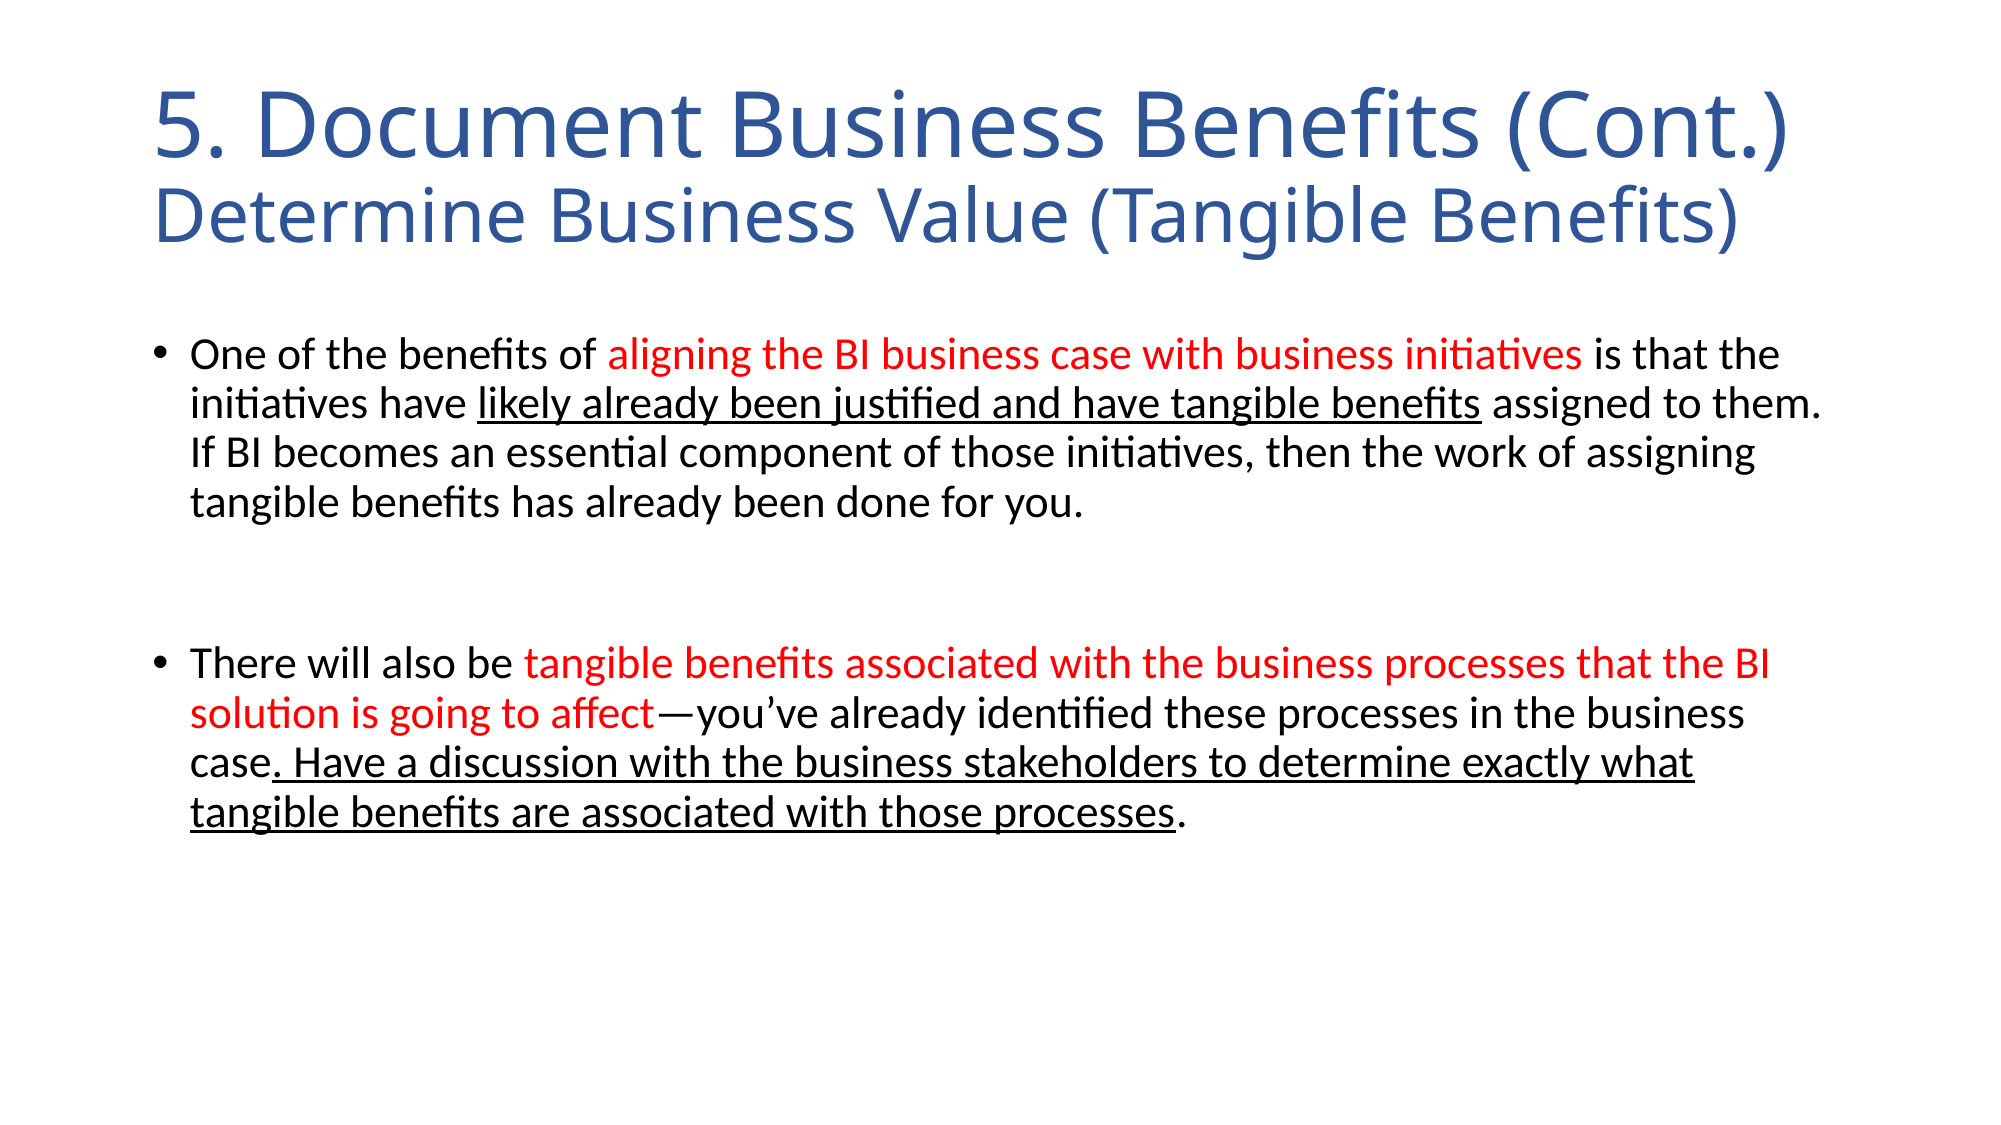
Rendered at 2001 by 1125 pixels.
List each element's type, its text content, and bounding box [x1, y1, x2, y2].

list One of the benefits of aligning the BI business case with business initiatives is that the initiatives have likely already been justified and have tangible benefits assigned to them. If BI becomes an essential component of those initiatives, then the work of assigning tangible benefits has already been done for you. There will also be tangible benefits associated with the business processes that the BI solution is going to affect—you’ve already identified these processes in the business case. Have a discussion with the business stakeholders to determine exactly what tangible benefits are associated with those processes. [137, 322, 1863, 1036]
title 5. Document Business Benefits (Cont.) Determine Business Value (Tangible Benefits) [137, 59, 1863, 278]
